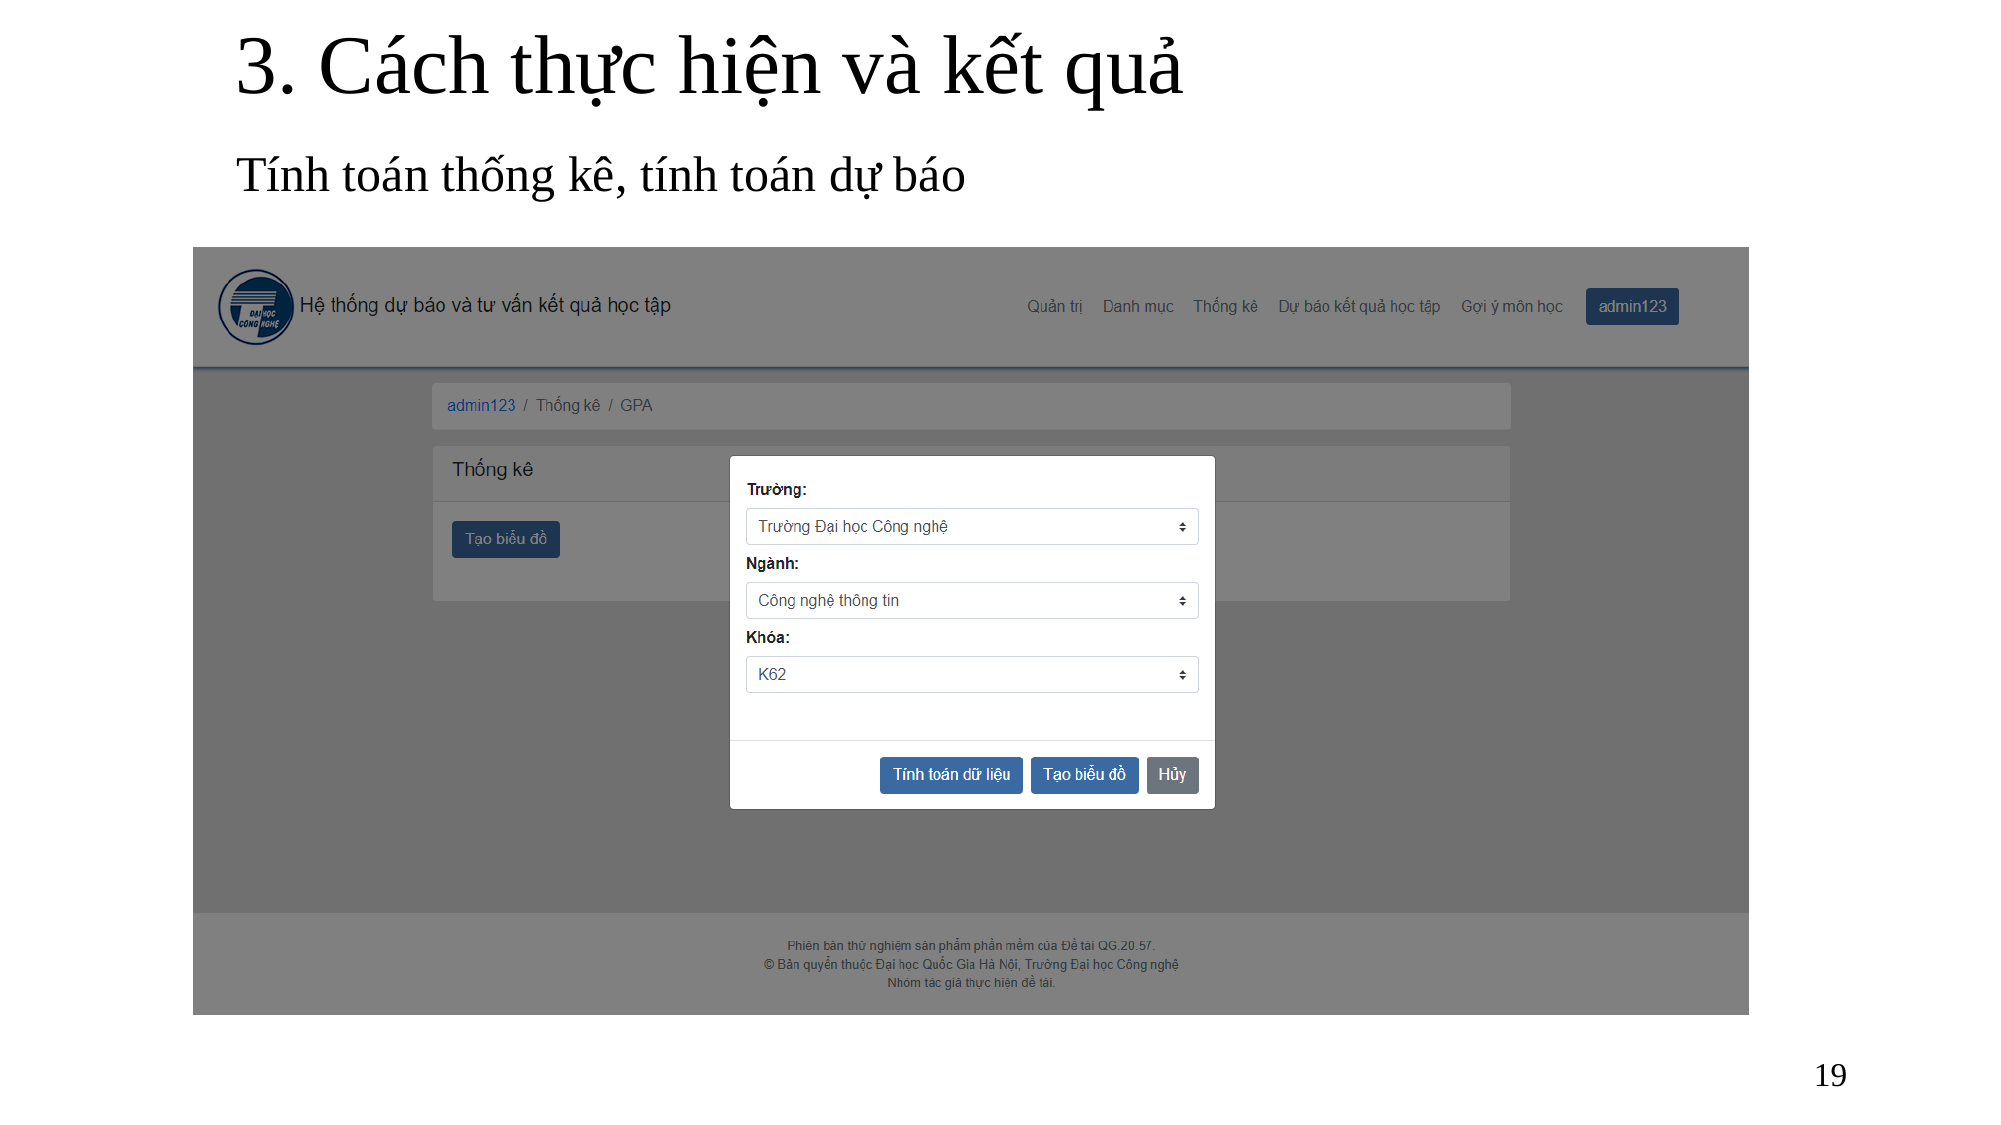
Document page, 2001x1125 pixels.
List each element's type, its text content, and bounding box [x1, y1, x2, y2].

slide_number 19 [1412, 1042, 1863, 1103]
text_box 3. Cách thực hiện và kết quả [220, 0, 1721, 120]
subtitle Tính toán thống kê, tính toán dự báo [177, 140, 1025, 227]
picture [193, 247, 1749, 1015]
